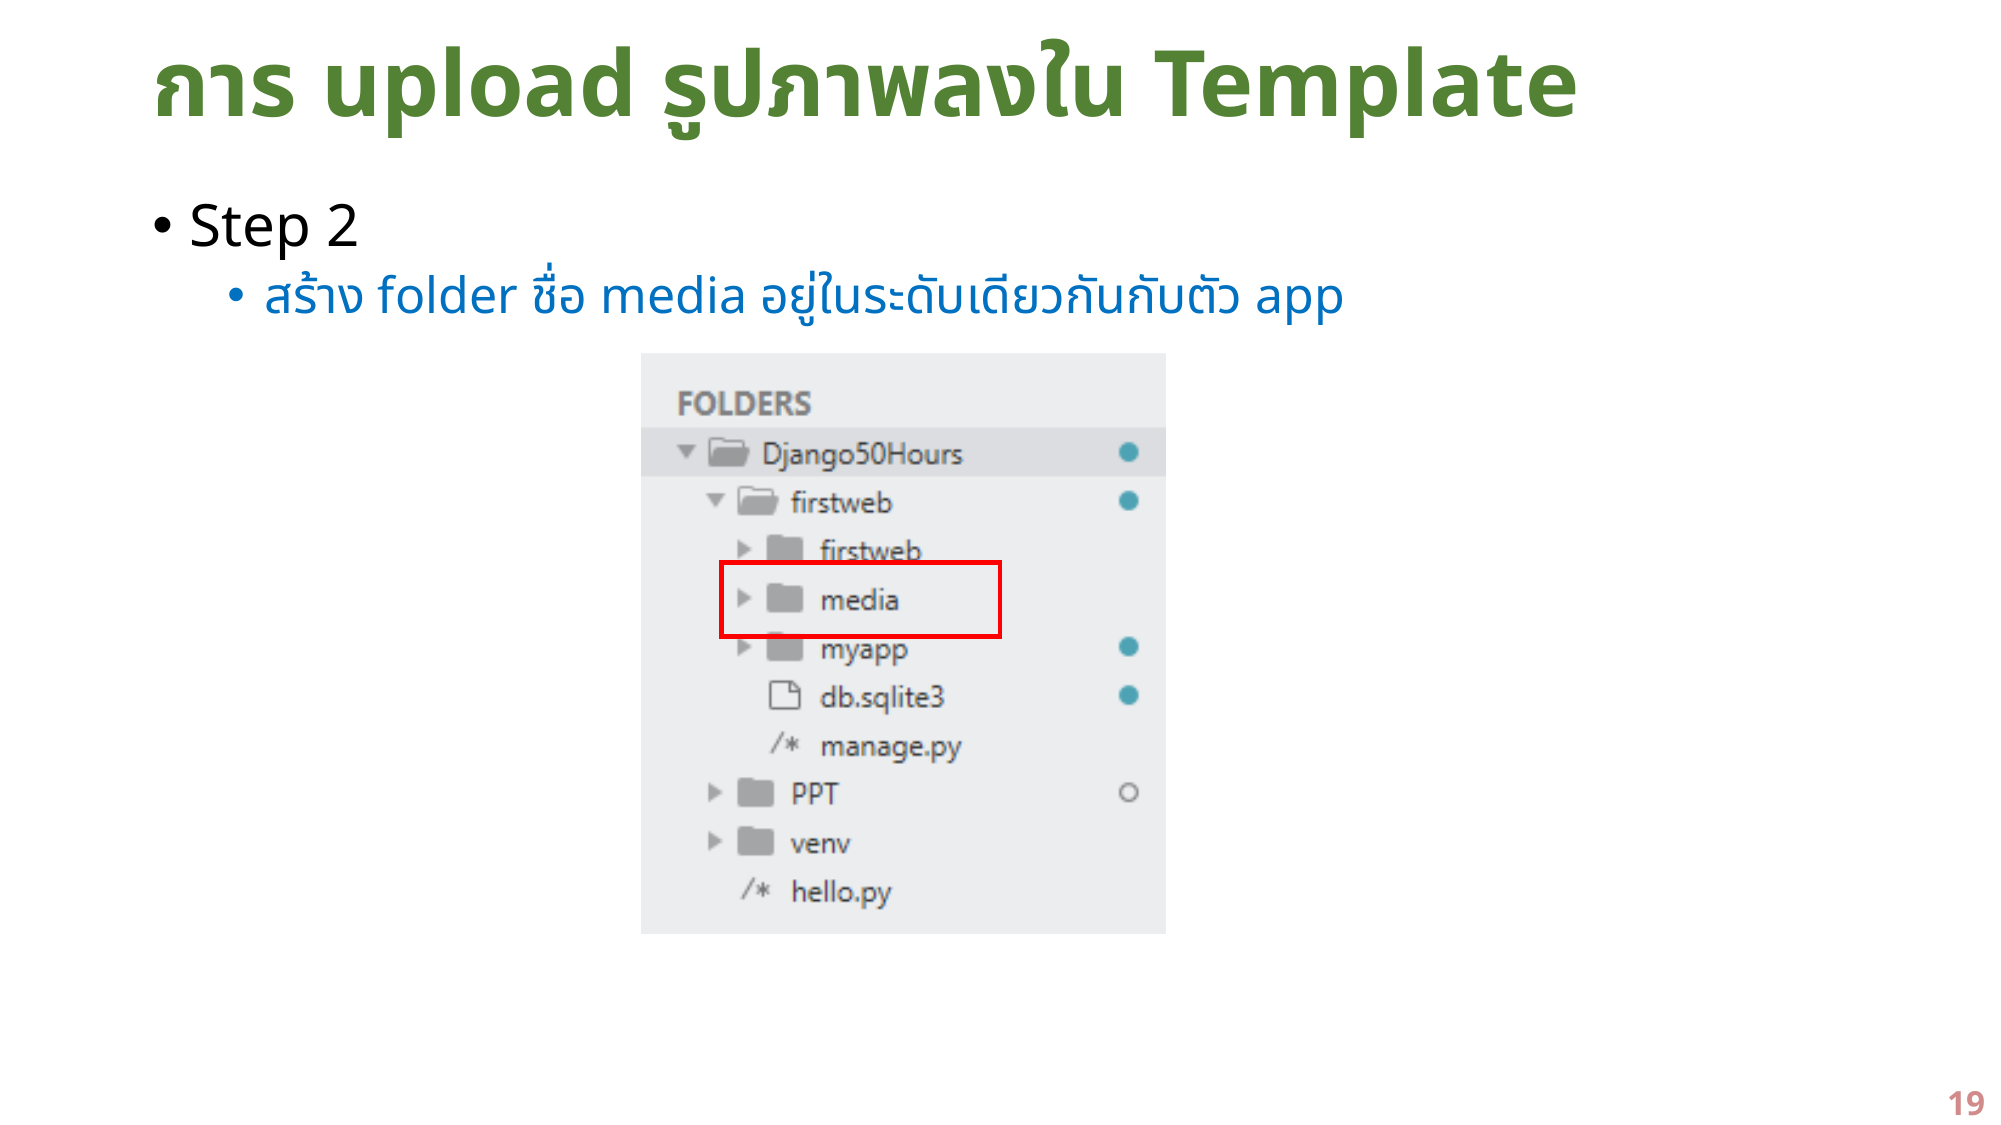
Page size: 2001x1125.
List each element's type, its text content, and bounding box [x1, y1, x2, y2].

picture [641, 353, 1166, 934]
title การ upload รูปภาพลงใน Template [137, 22, 1863, 153]
slide_number 19 [1550, 1083, 2000, 1125]
list Step 2 สร้าง folder ชื่อ media อยู่ในระดับเดียวกันกับตัว app [137, 189, 1863, 1016]
